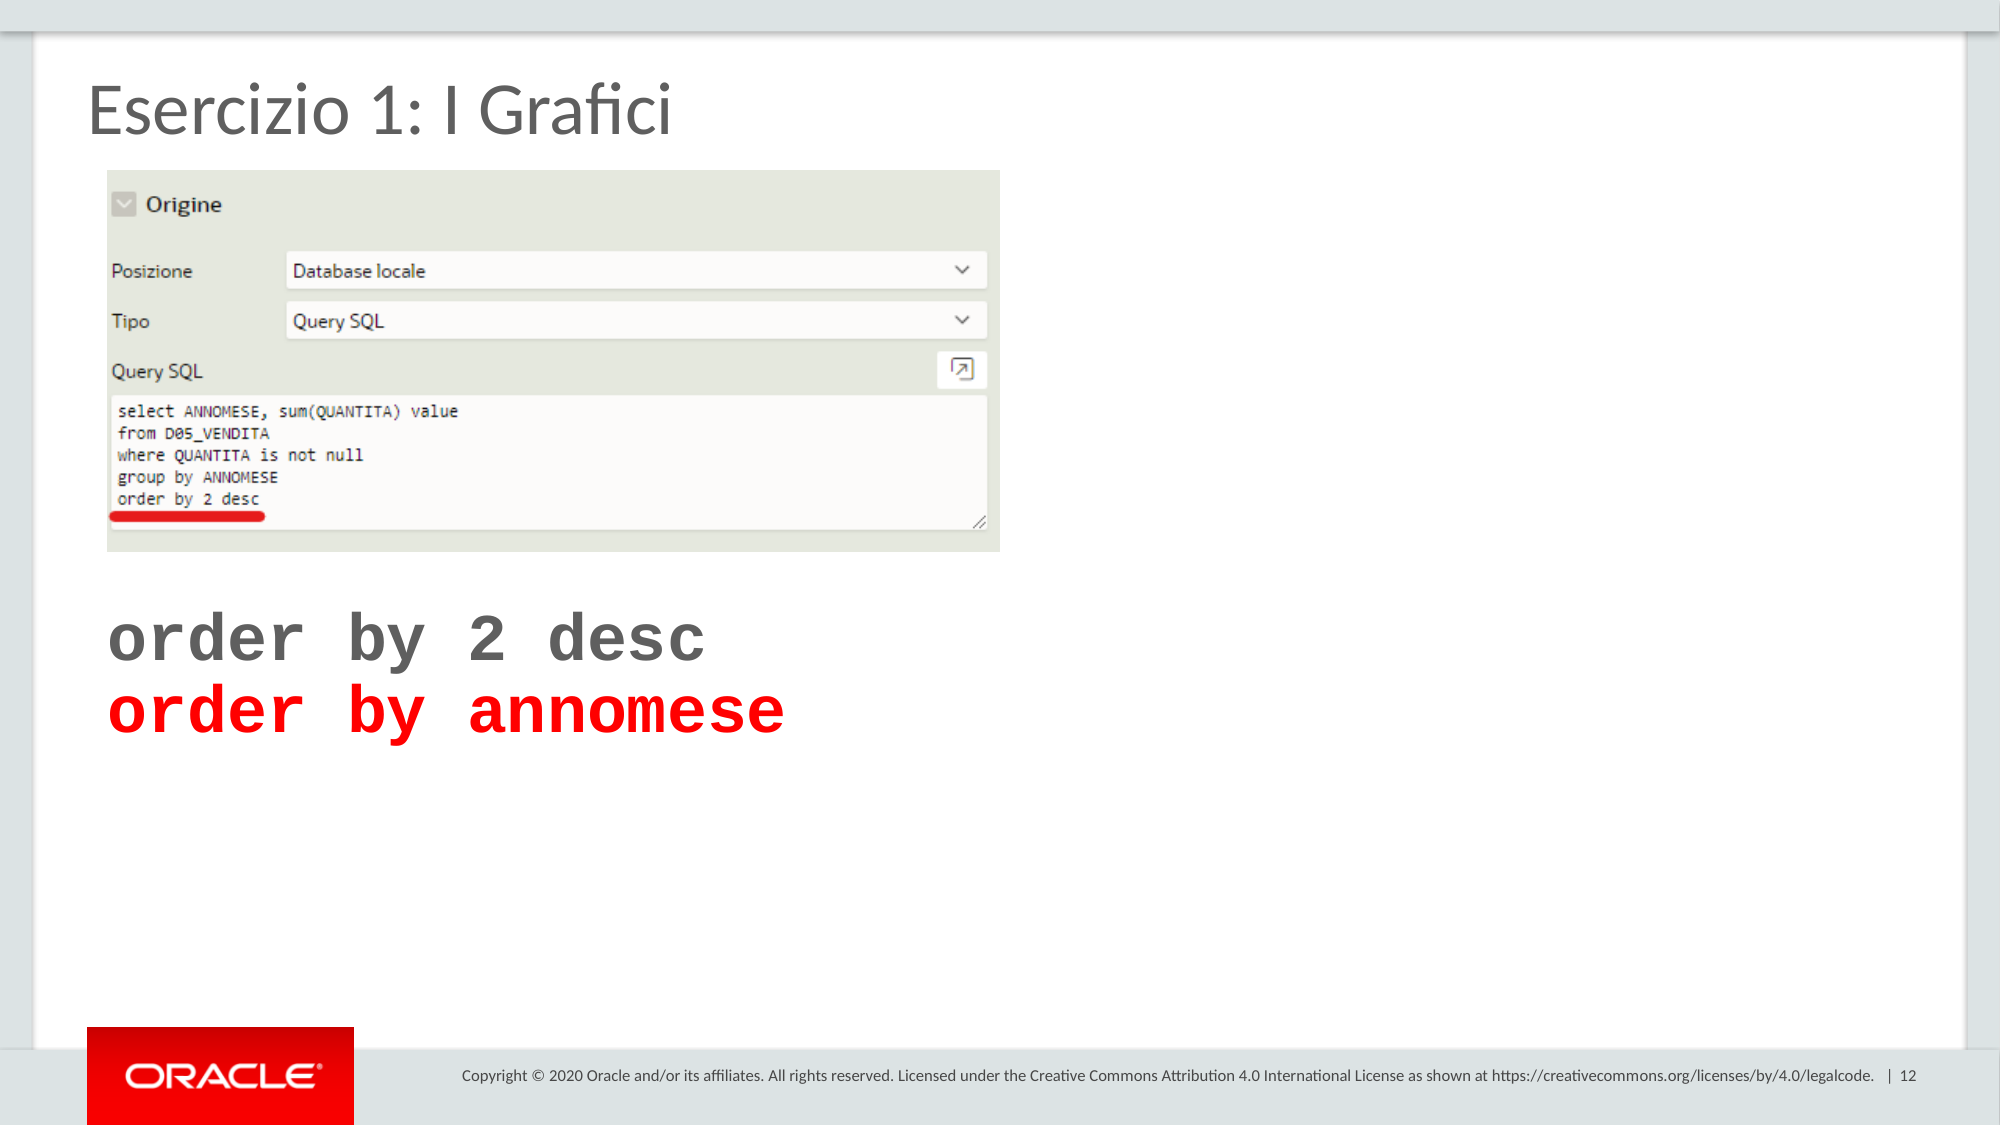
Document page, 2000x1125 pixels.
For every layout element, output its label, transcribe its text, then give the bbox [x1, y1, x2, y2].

picture [87, 1027, 354, 1125]
text_box order by 2 desc order by annomese [107, 603, 920, 819]
title Esercizio 1: I Grafici [87, 66, 1913, 149]
picture [107, 170, 1000, 552]
